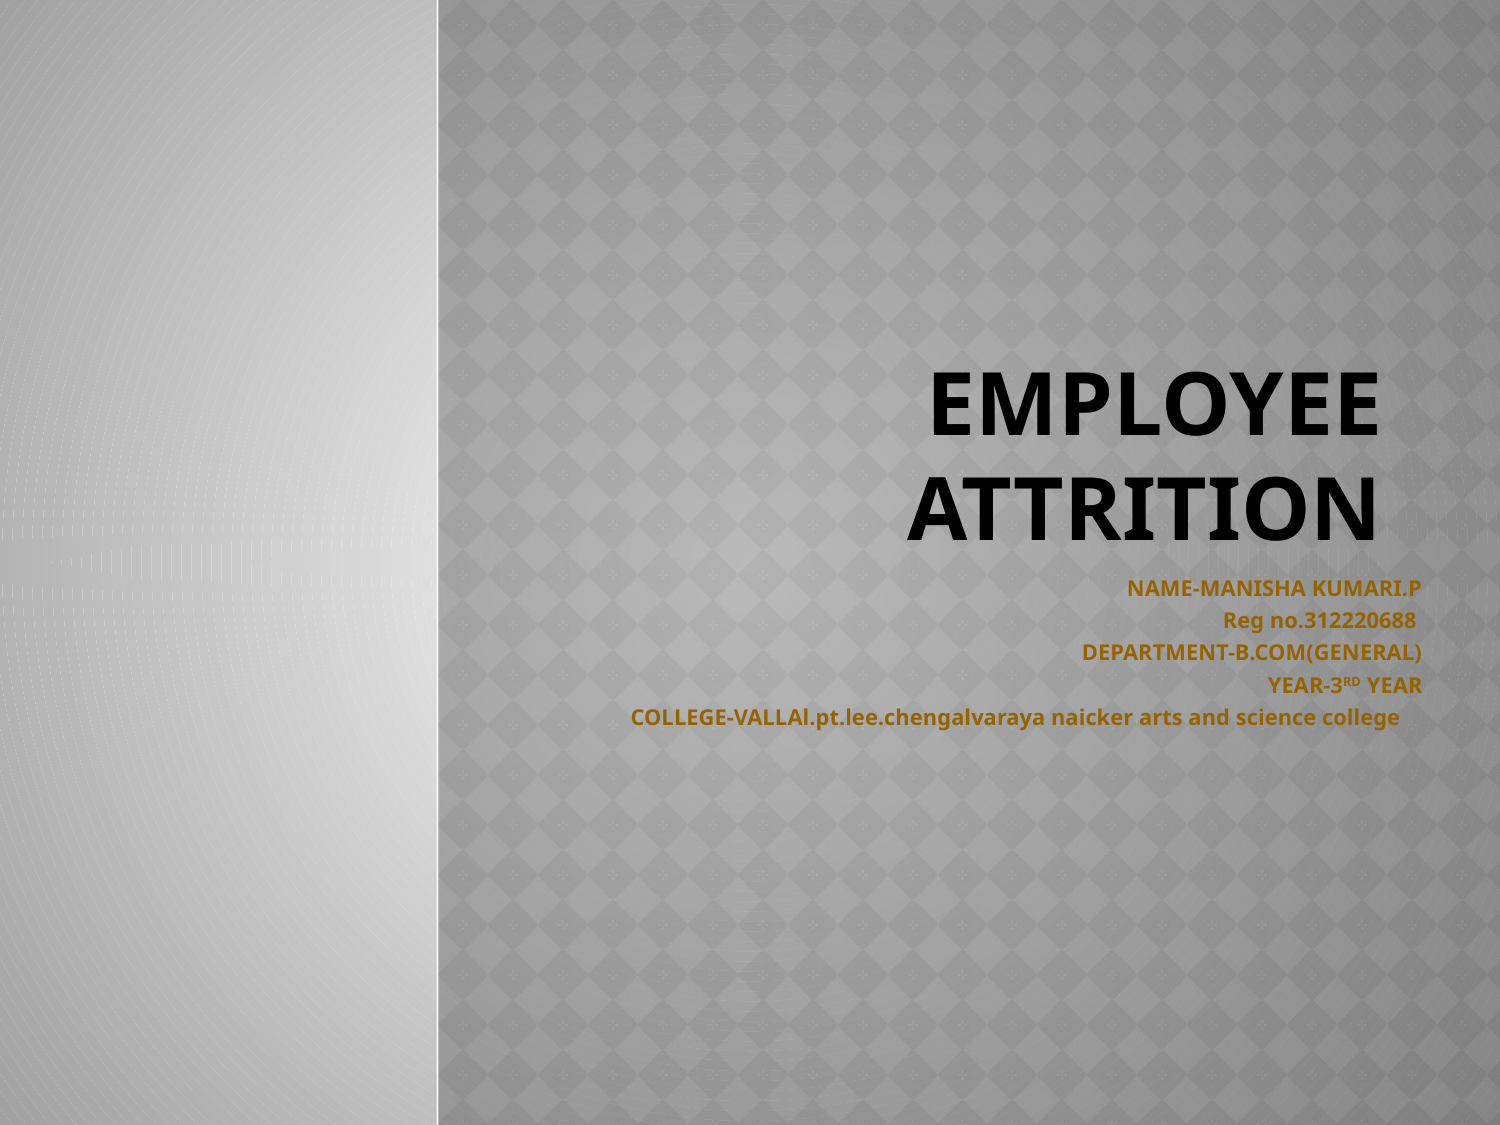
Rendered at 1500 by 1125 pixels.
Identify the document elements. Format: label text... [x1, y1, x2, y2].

subtitle NAME-MANISHA KUMARI.P Reg no.312220688 DEPARTMENT-B.COM(GENERAL) YEAR-3RD YEAR COLLEGE-VALLAl.pt.lee.chengalvaraya naicker arts and science college [609, 574, 1431, 755]
title EMPLOYEE ATTRITION [552, 87, 1390, 558]
